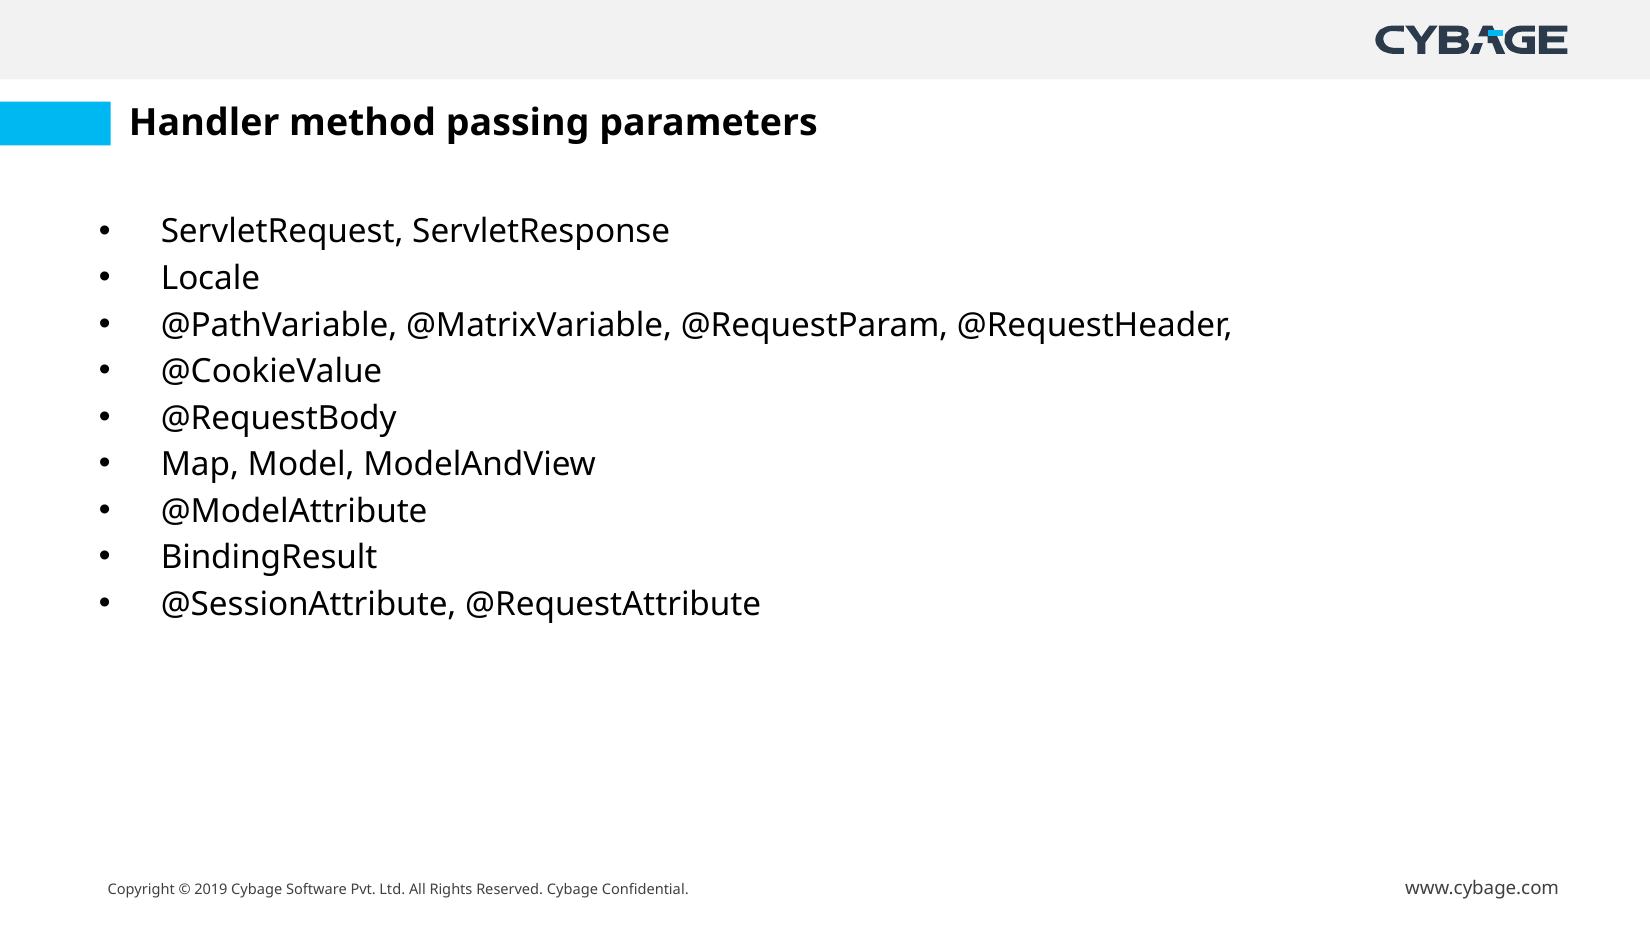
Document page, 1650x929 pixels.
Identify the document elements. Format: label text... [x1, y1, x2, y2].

title Handler method passing parameters [112, 89, 1598, 171]
list ServletRequest, ServletResponse Locale @PathVariable, @MatrixVariable, @RequestParam, @RequestHeader, @CookieValue @RequestBody Map, Model, ModelAndView @ModelAttribute BindingResult @SessionAttribute, @RequestAttribute [82, 201, 1568, 815]
